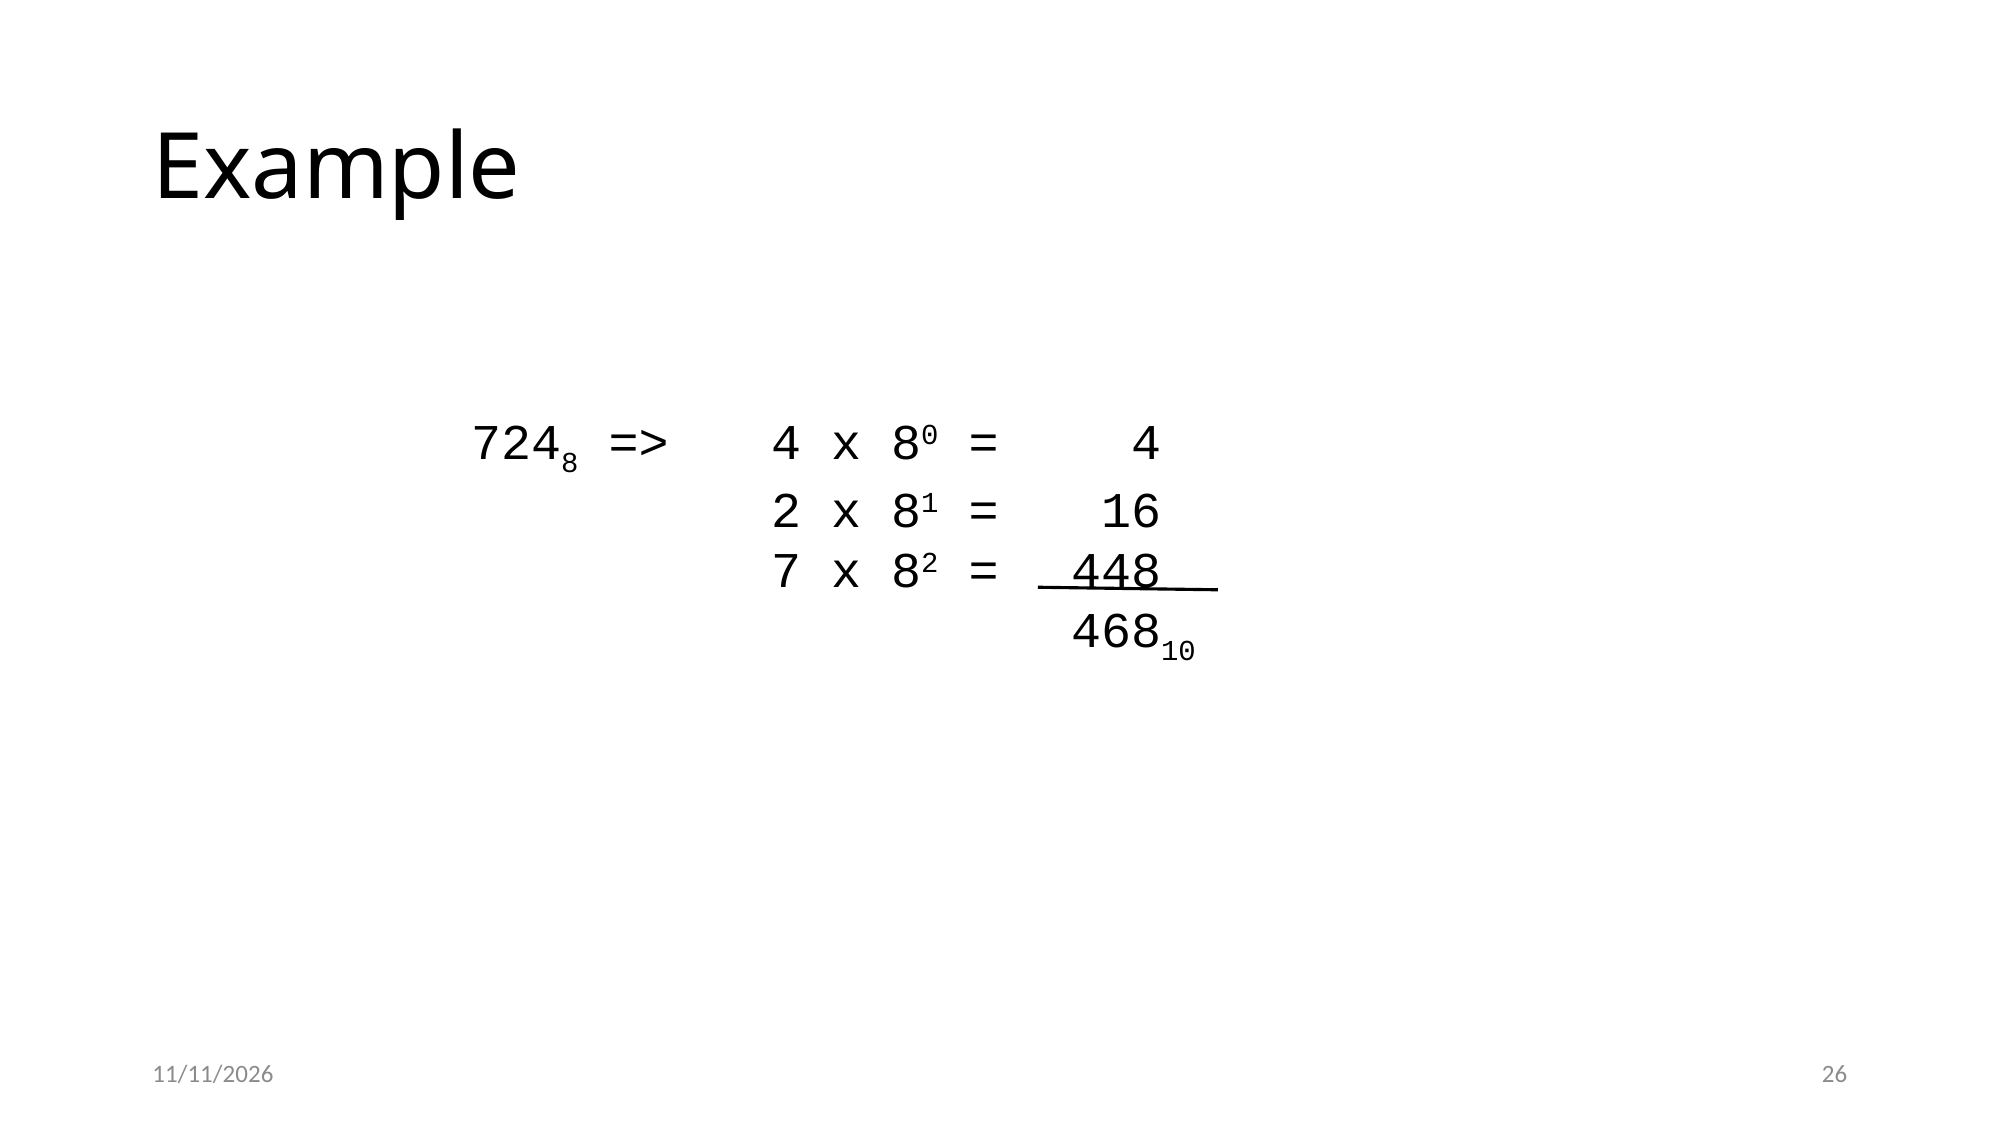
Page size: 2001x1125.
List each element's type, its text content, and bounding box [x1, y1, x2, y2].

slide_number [137, 1042, 588, 1103]
text_box 7248 => 4 x 80 = 4 2 x 81 = 16 7 x 82 = 448 46810 [456, 402, 1564, 674]
slide_number 26 [1412, 1042, 1863, 1103]
title Example [137, 59, 1863, 278]
